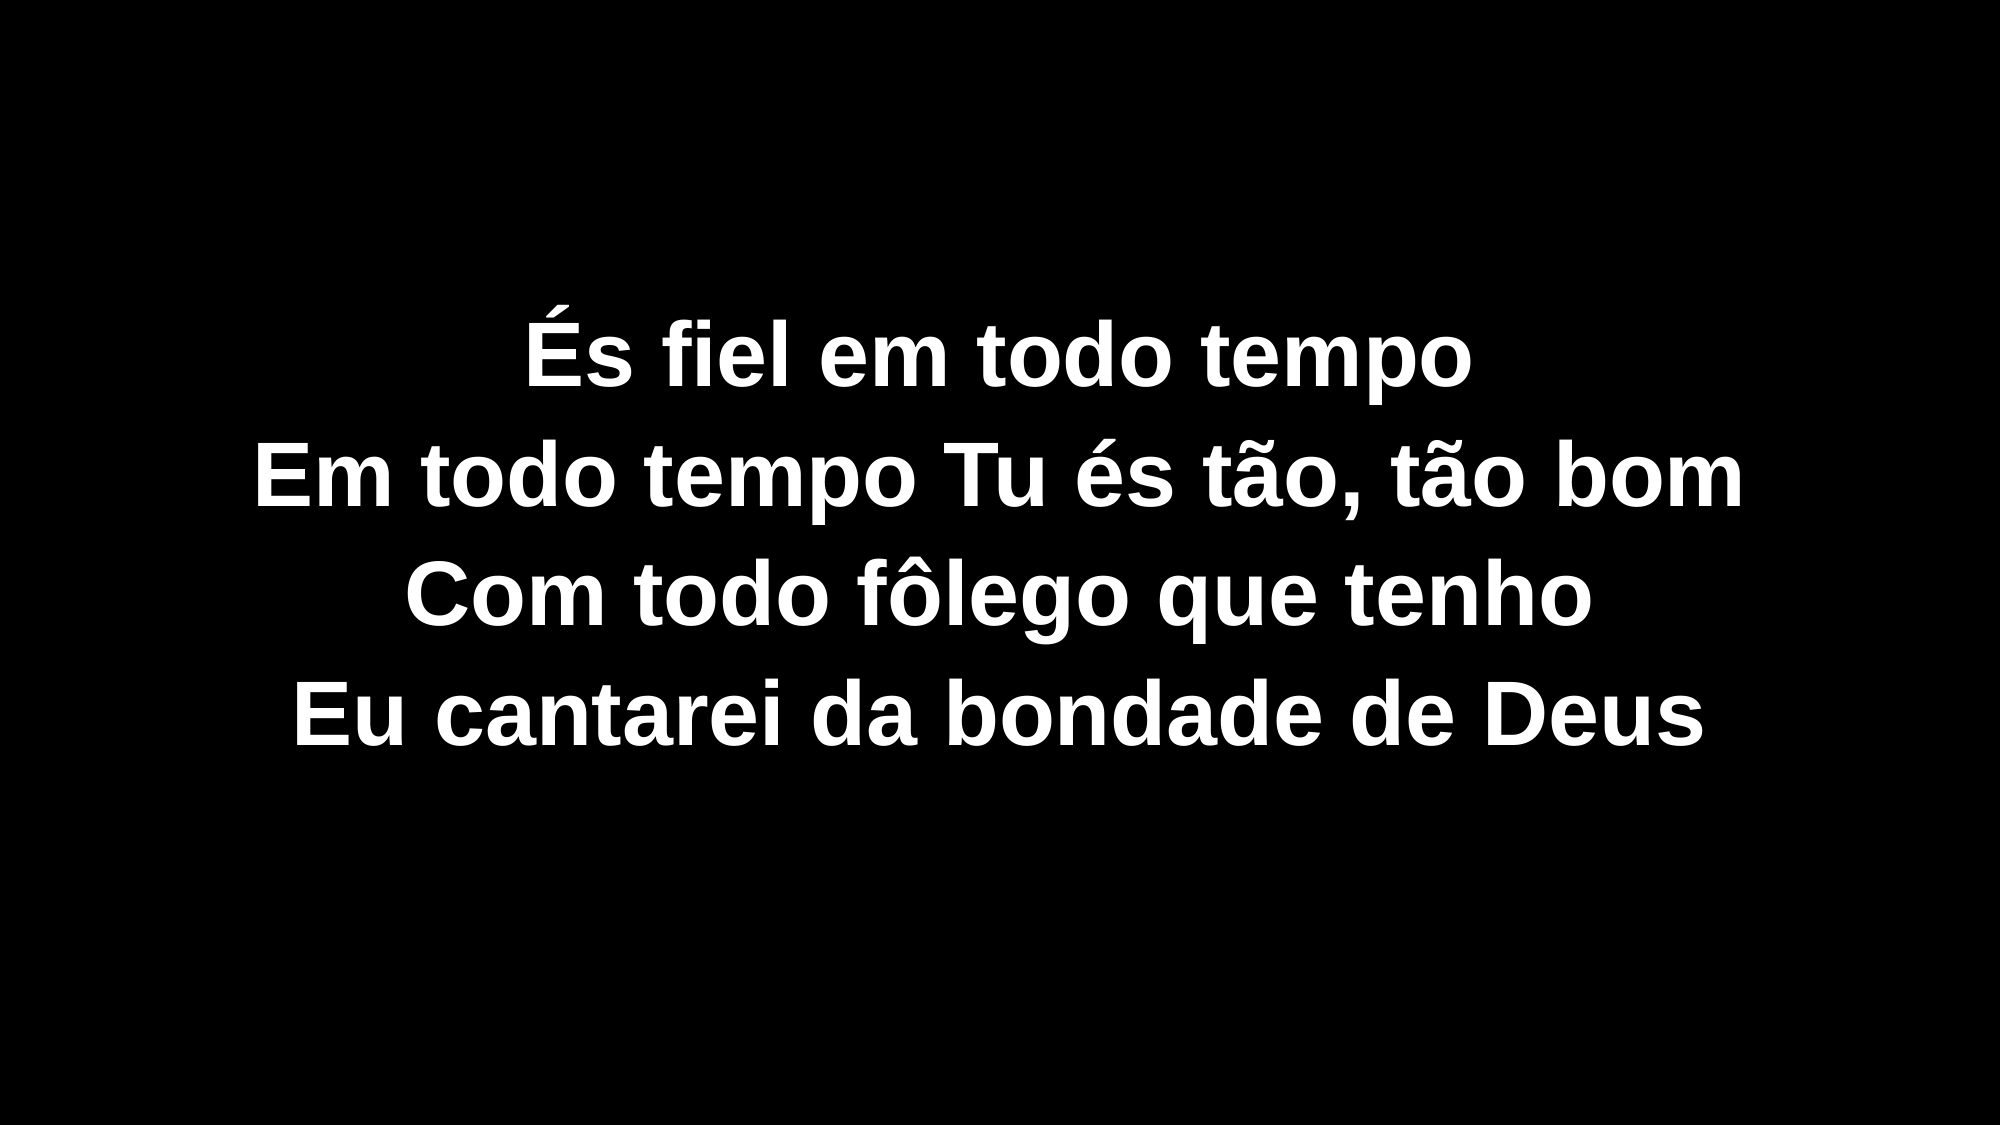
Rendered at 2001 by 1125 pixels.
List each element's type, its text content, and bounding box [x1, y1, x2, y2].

list És fiel em todo tempo Em todo tempo Tu és tão, tão bom Com todo fôlego que tenho Eu cantarei da bondade de Deus [137, 299, 1863, 1014]
